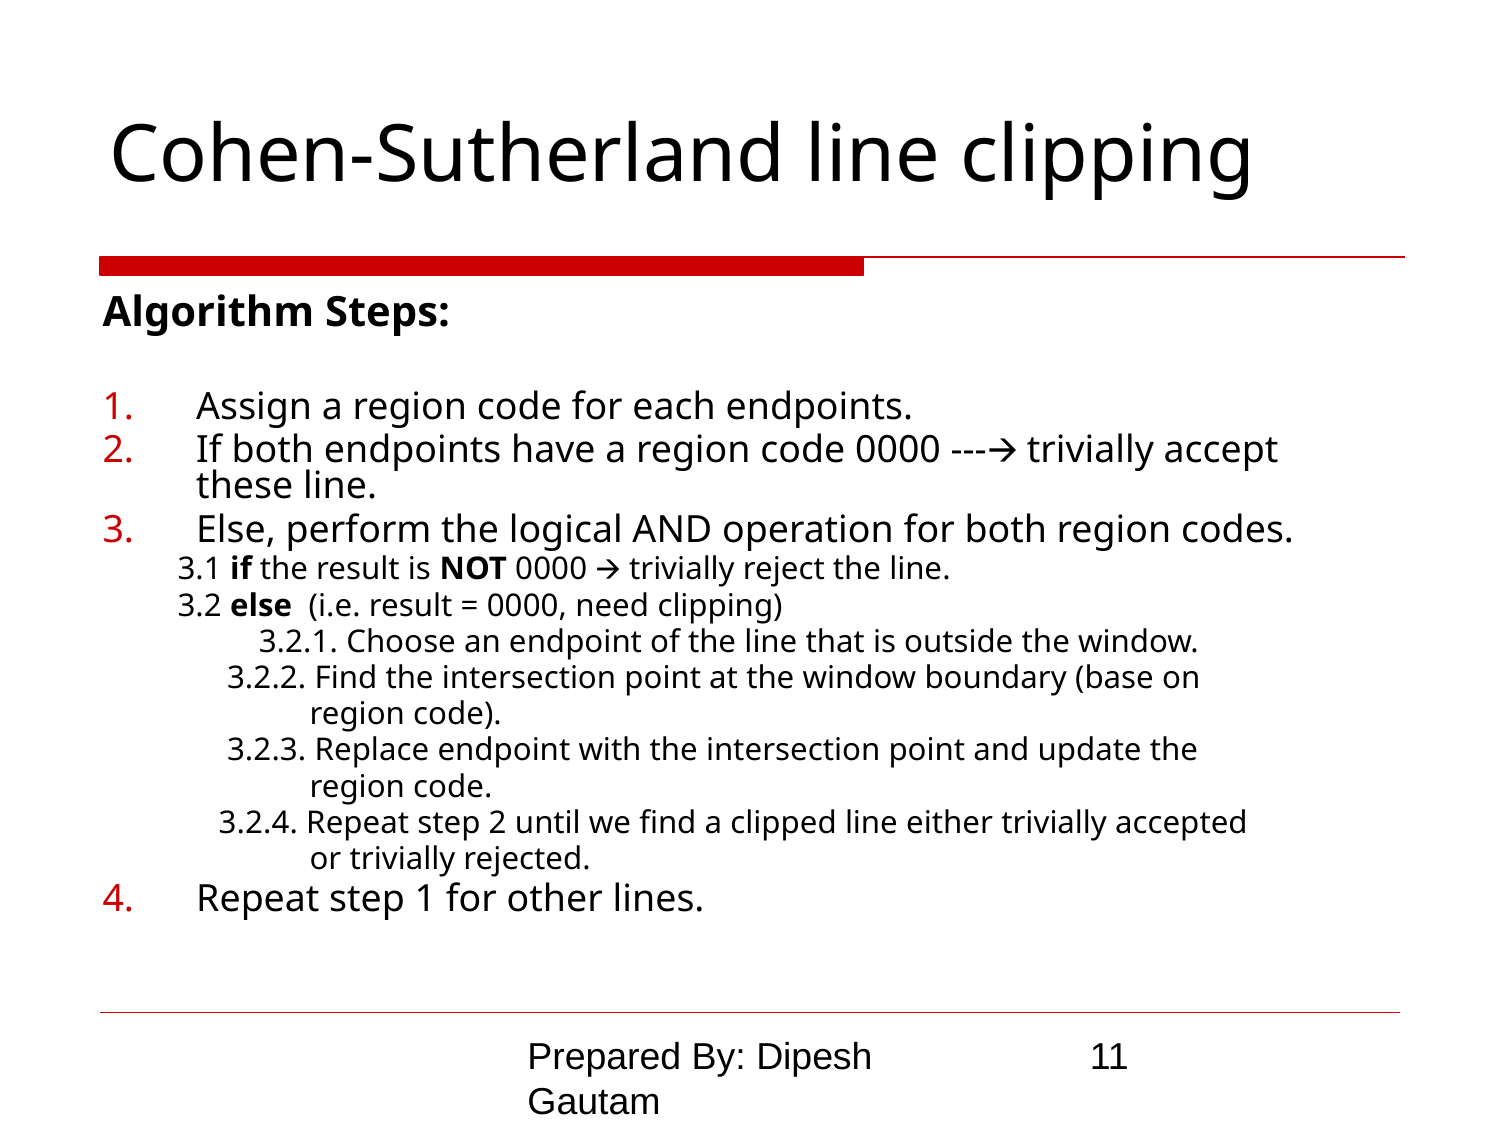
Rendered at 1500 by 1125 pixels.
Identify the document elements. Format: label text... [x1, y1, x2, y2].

title Cohen-Sutherland line clipping [94, 50, 1407, 250]
footer Prepared By: Dipesh Gautam [512, 1024, 988, 1103]
slide_number ‹#› [1074, 1024, 1400, 1103]
list Algorithm Steps: Assign a region code for each endpoints. If both endpoints have a region code 0000 ---🡪 trivially accept these line. Else, perform the logical AND operation for both region codes. 3.1 if the result is NOT 0000 🡪 trivially reject the line. 3.2 else (i.e. result = 0000, need clipping) 3.2.1. Choose an endpoint of the line that is outside the window. 3.2.2. Find the intersection point at the window boundary (base on region code). 3.2.3. Replace endpoint with the intersection point and update the region code. 3.2.4. Repeat step 2 until we find a clipped line either trivially accepted or trivially rejected. Repeat step 1 for other lines. [87, 287, 1400, 977]
